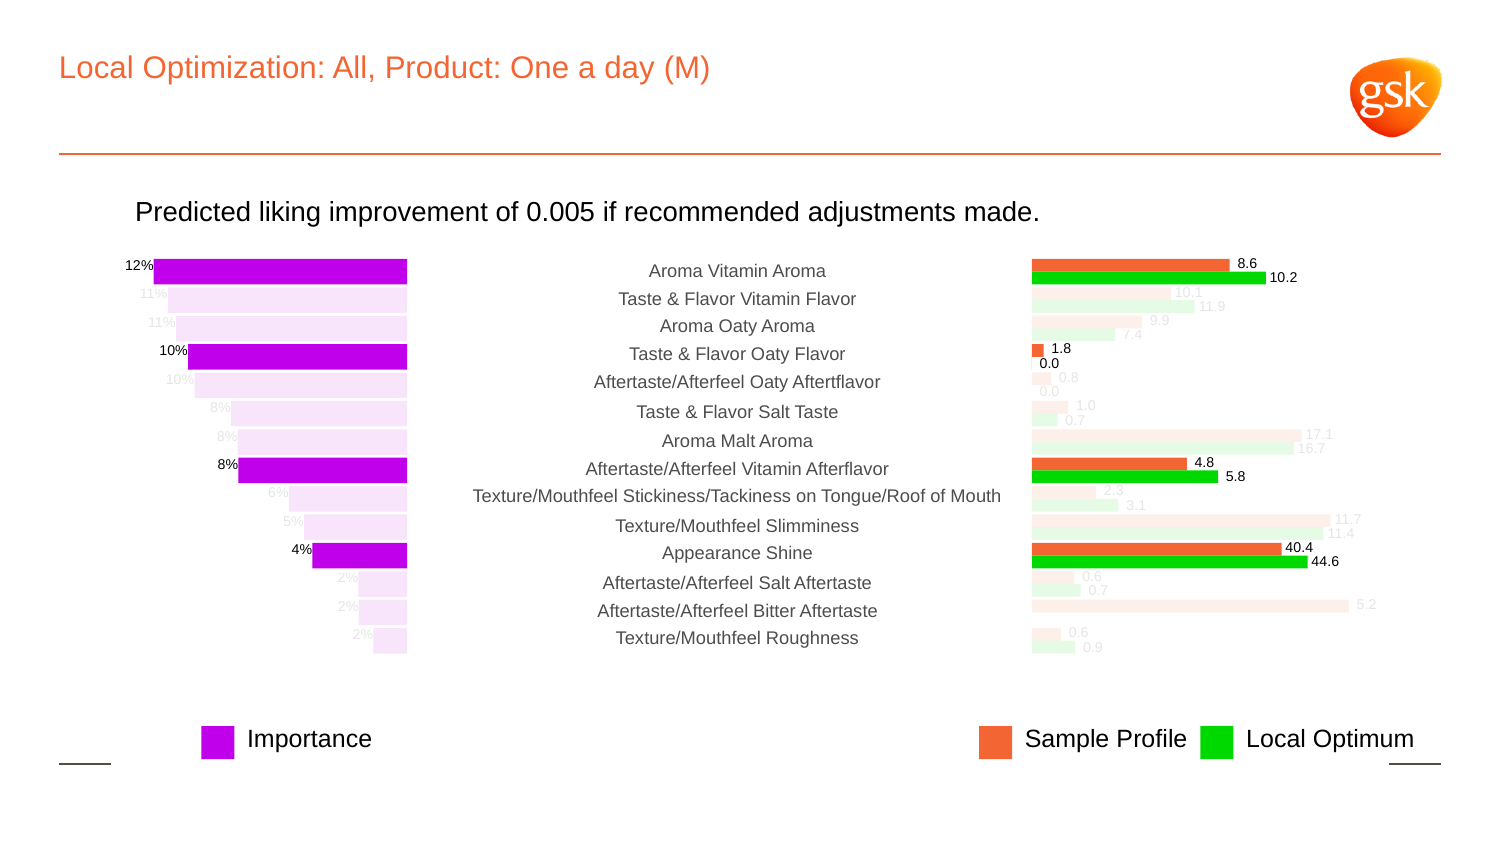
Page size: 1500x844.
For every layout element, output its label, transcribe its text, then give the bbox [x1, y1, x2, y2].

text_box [112, 194, 1388, 796]
picture [1333, 38, 1457, 157]
title Local Optimization: All, Product: One a day (M) [58, 47, 1302, 86]
